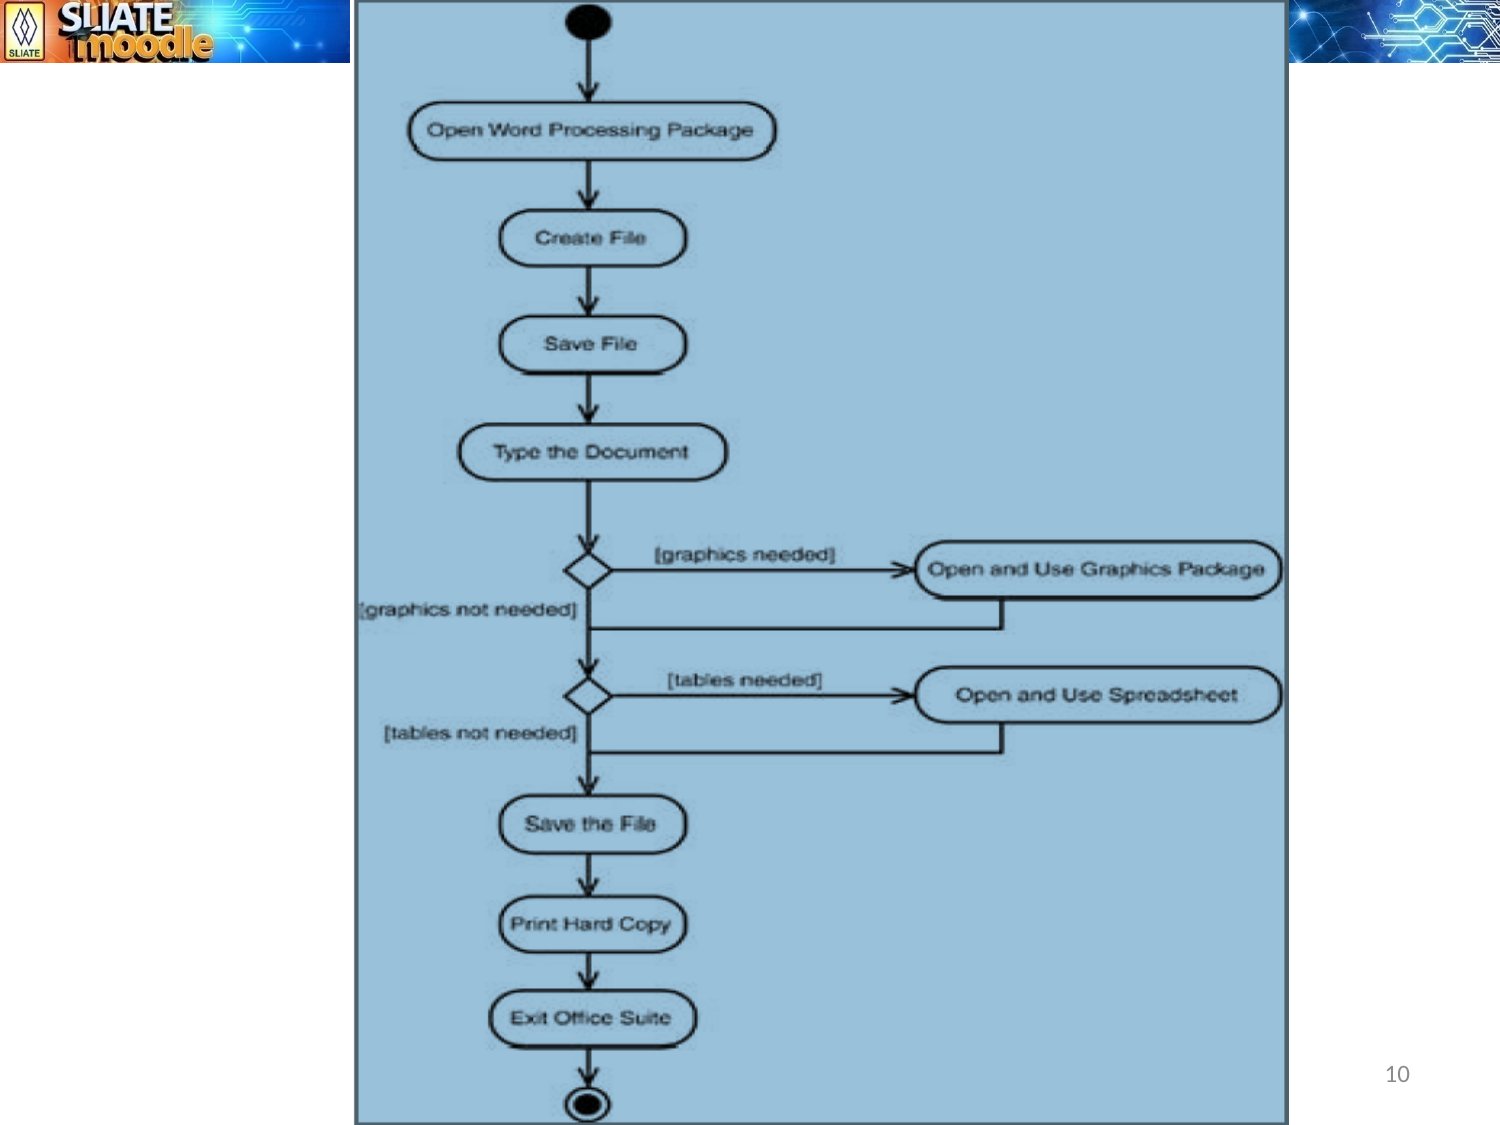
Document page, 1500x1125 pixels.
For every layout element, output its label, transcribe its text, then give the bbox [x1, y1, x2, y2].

slide_number 10 [1293, 1042, 1425, 1103]
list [349, 0, 1289, 1125]
picture [1289, 0, 1500, 63]
picture [0, 0, 349, 63]
